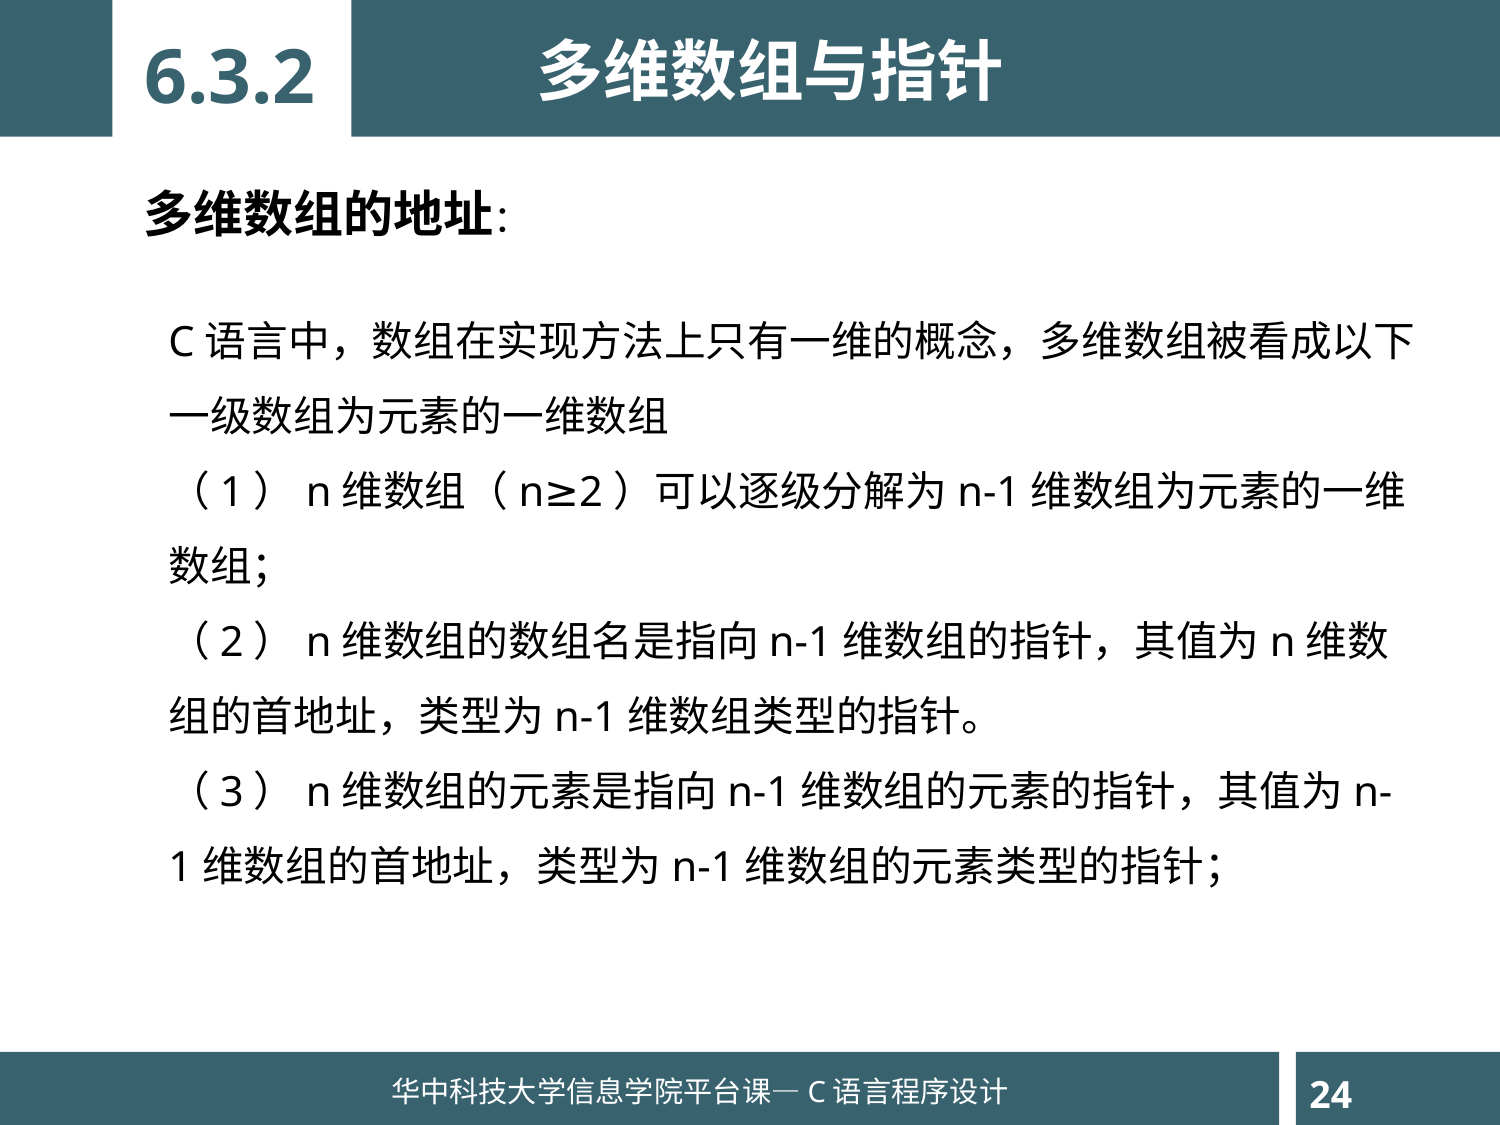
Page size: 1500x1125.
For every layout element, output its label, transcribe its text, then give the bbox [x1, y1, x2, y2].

text_box 多维数组与指针 [443, 21, 1098, 117]
text_box 多维数组的地址： [128, 174, 943, 250]
text_box 6.3.2 [129, 21, 331, 127]
text_box C语言中，数组在实现方法上只有一维的概念，多维数组被看成以下一级数组为元素的一维数组 （1）n维数组（n≥2）可以逐级分解为n-1维数组为元素的一维数组； （2）n维数组的数组名是指向n-1维数组的指针，其值为n维数组的首地址，类型为n-1维数组类型的指针。 （3）n维数组的元素是指向n-1维数组的元素的指针，其值为n-1维数组的首地址，类型为n-1维数组的元素类型的指针； [153, 282, 1431, 897]
